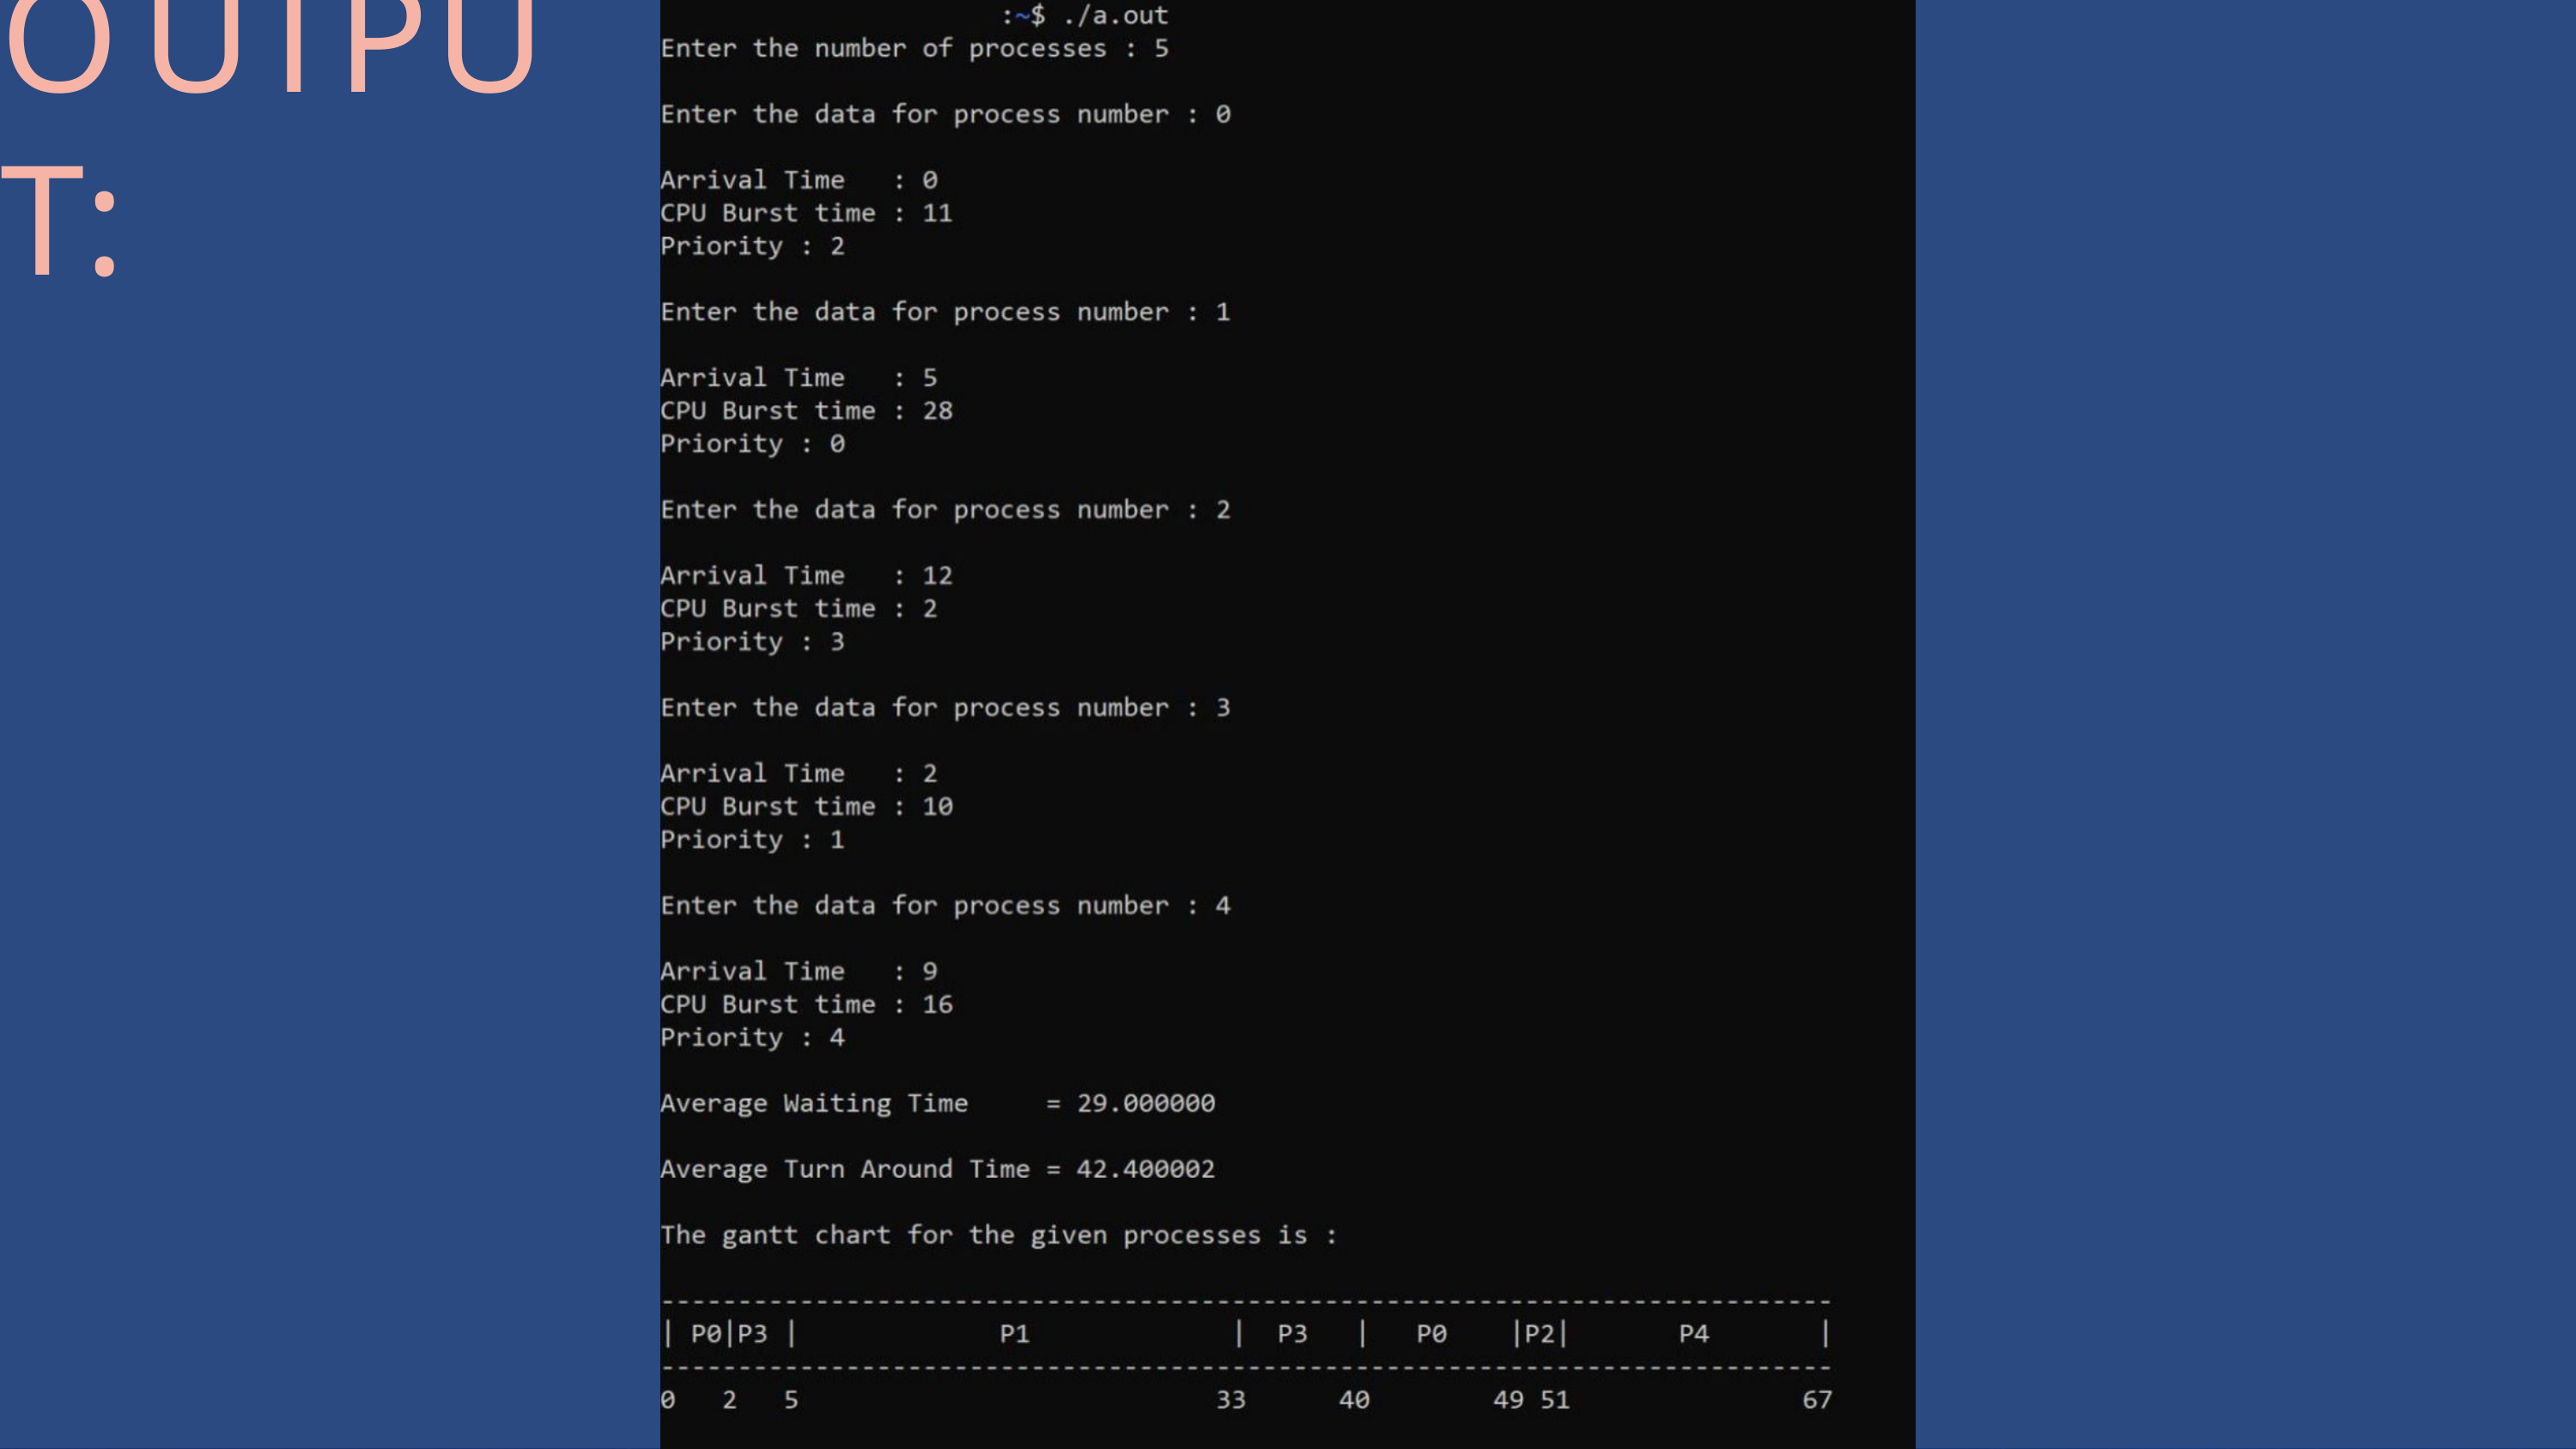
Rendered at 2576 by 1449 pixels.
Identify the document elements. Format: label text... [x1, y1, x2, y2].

text_box [0, 0, 659, 1449]
picture [659, 0, 1916, 1449]
title Output: [0, 0, 551, 306]
text_box [1916, 0, 2576, 1449]
